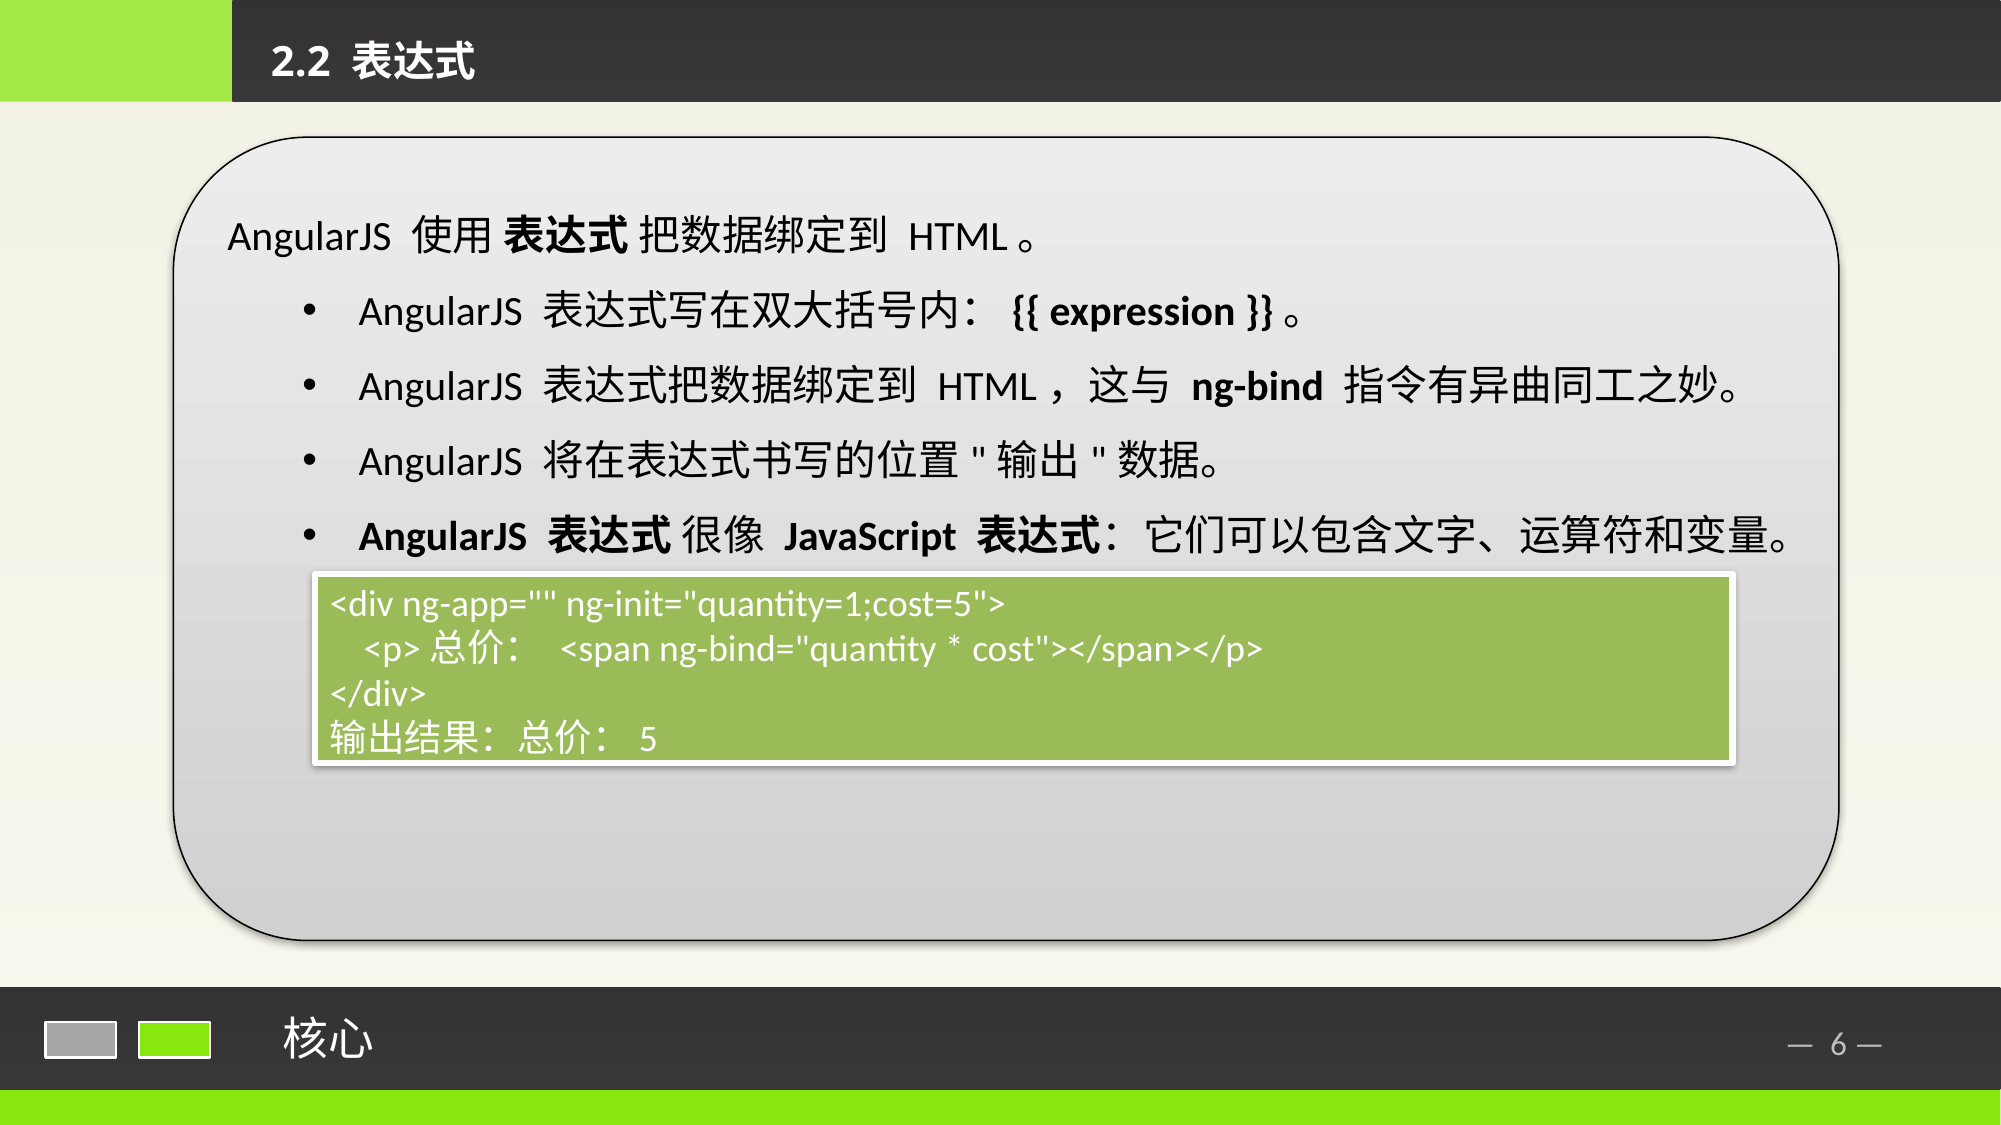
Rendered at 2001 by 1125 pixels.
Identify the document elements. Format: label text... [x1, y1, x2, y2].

text_box <div ng-app="" ng-init="quantity=1;cost=5"> <p>总价： <span ng-bind="quantity * cost"></span></p> </div> 输出结果：总价：5 [312, 571, 1736, 766]
text_box AngularJS 使用 表达式 把数据绑定到 HTML。 AngularJS 表达式写在双大括号内：{{ expression }}。 AngularJS 表达式把数据绑定到 HTML，这与 ng-bind 指令有异曲同工之妙。 AngularJS 将在表达式书写的位置"输出"数据。 AngularJS 表达式 很像 JavaScript 表达式：它们可以包含文字、运算符和变量。 [172, 136, 1840, 942]
text_box 2.2 表达式 [256, 27, 871, 93]
